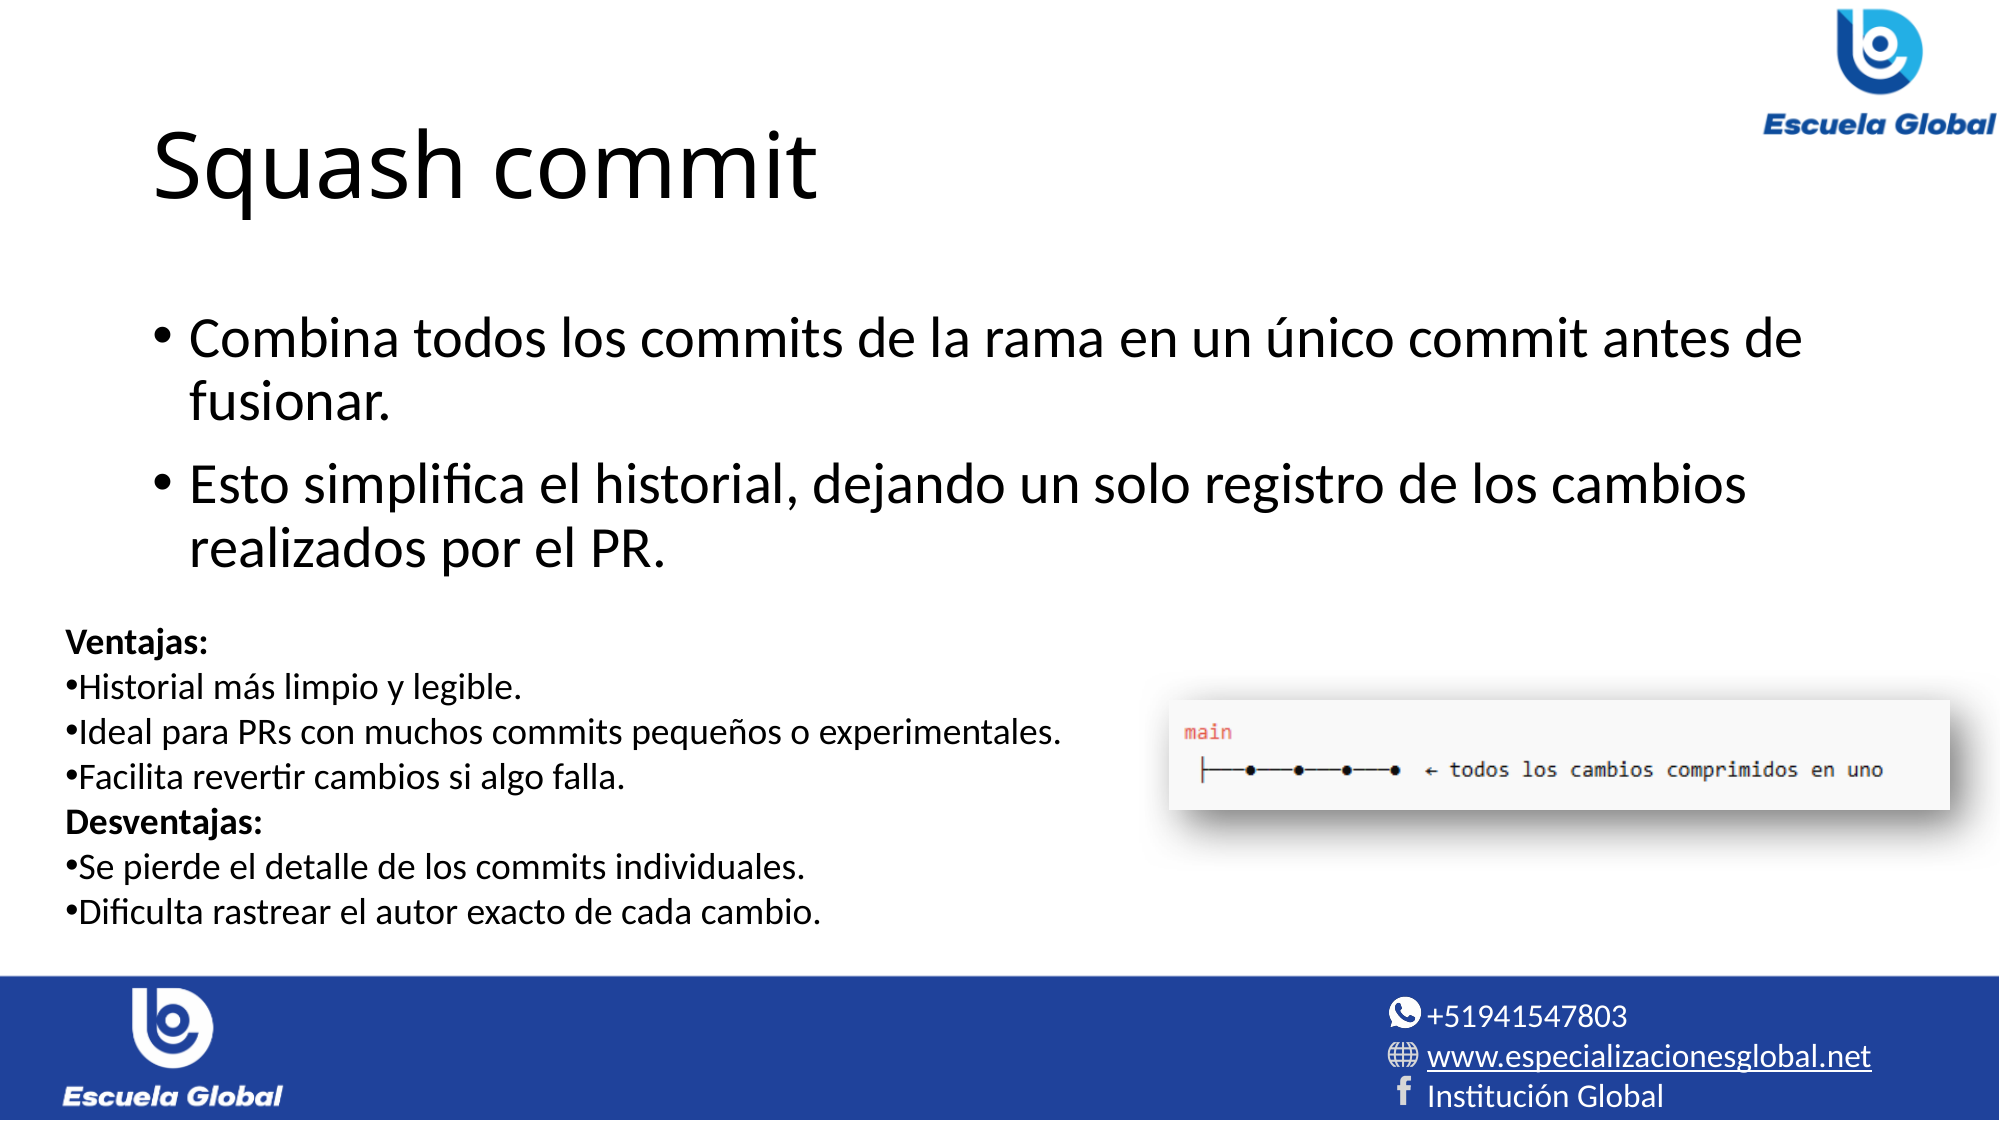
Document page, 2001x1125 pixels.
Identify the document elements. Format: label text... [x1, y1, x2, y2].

picture [0, 0, 1999, 1120]
title Squash commit [137, 59, 1863, 278]
text_box Ventajas: Historial más limpio y legible. Ideal para PRs con muchos commits pequeños o experimentales. Facilita revertir cambios si algo falla. Desventajas: Se pierde el detalle de los commits individuales. Dificulta rastrear el autor exacto de cada cambio. [50, 610, 1100, 940]
list Combina todos los commits de la rama en un único commit antes de fusionar. Esto simplifica el historial, dejando un solo registro de los cambios realizados por el PR. [137, 299, 1863, 1014]
